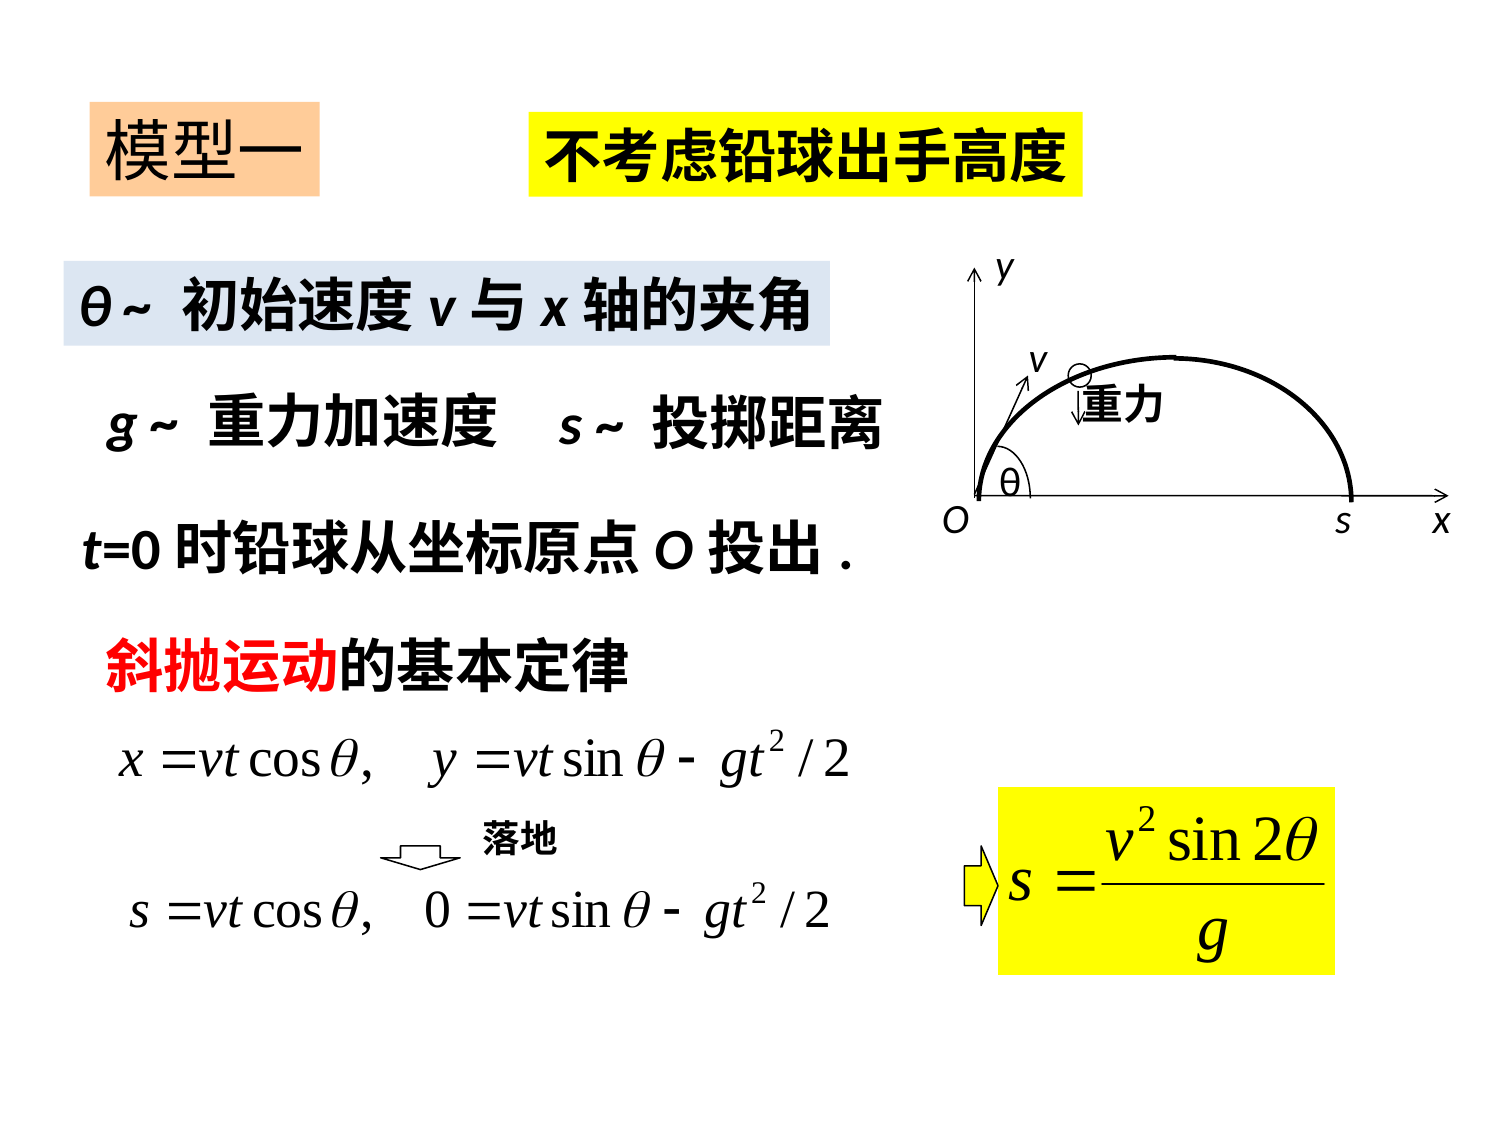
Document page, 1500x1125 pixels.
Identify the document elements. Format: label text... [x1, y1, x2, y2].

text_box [926, 230, 1486, 562]
text_box 斜抛运动的基本定律 [90, 621, 652, 707]
text_box g ~ 重力加速度 [92, 377, 514, 462]
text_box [108, 715, 862, 800]
text_box t=0时铅球从坐标原点O投出. [67, 503, 869, 589]
text_box 不考虑铅球出手高度 [528, 111, 1083, 197]
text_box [120, 807, 842, 951]
text_box s ~ 投掷距离 [544, 378, 900, 464]
text_box θ ~ 初始速度v与x轴的夹角 [63, 260, 830, 346]
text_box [964, 786, 1335, 976]
text_box 模型一 [89, 101, 320, 197]
